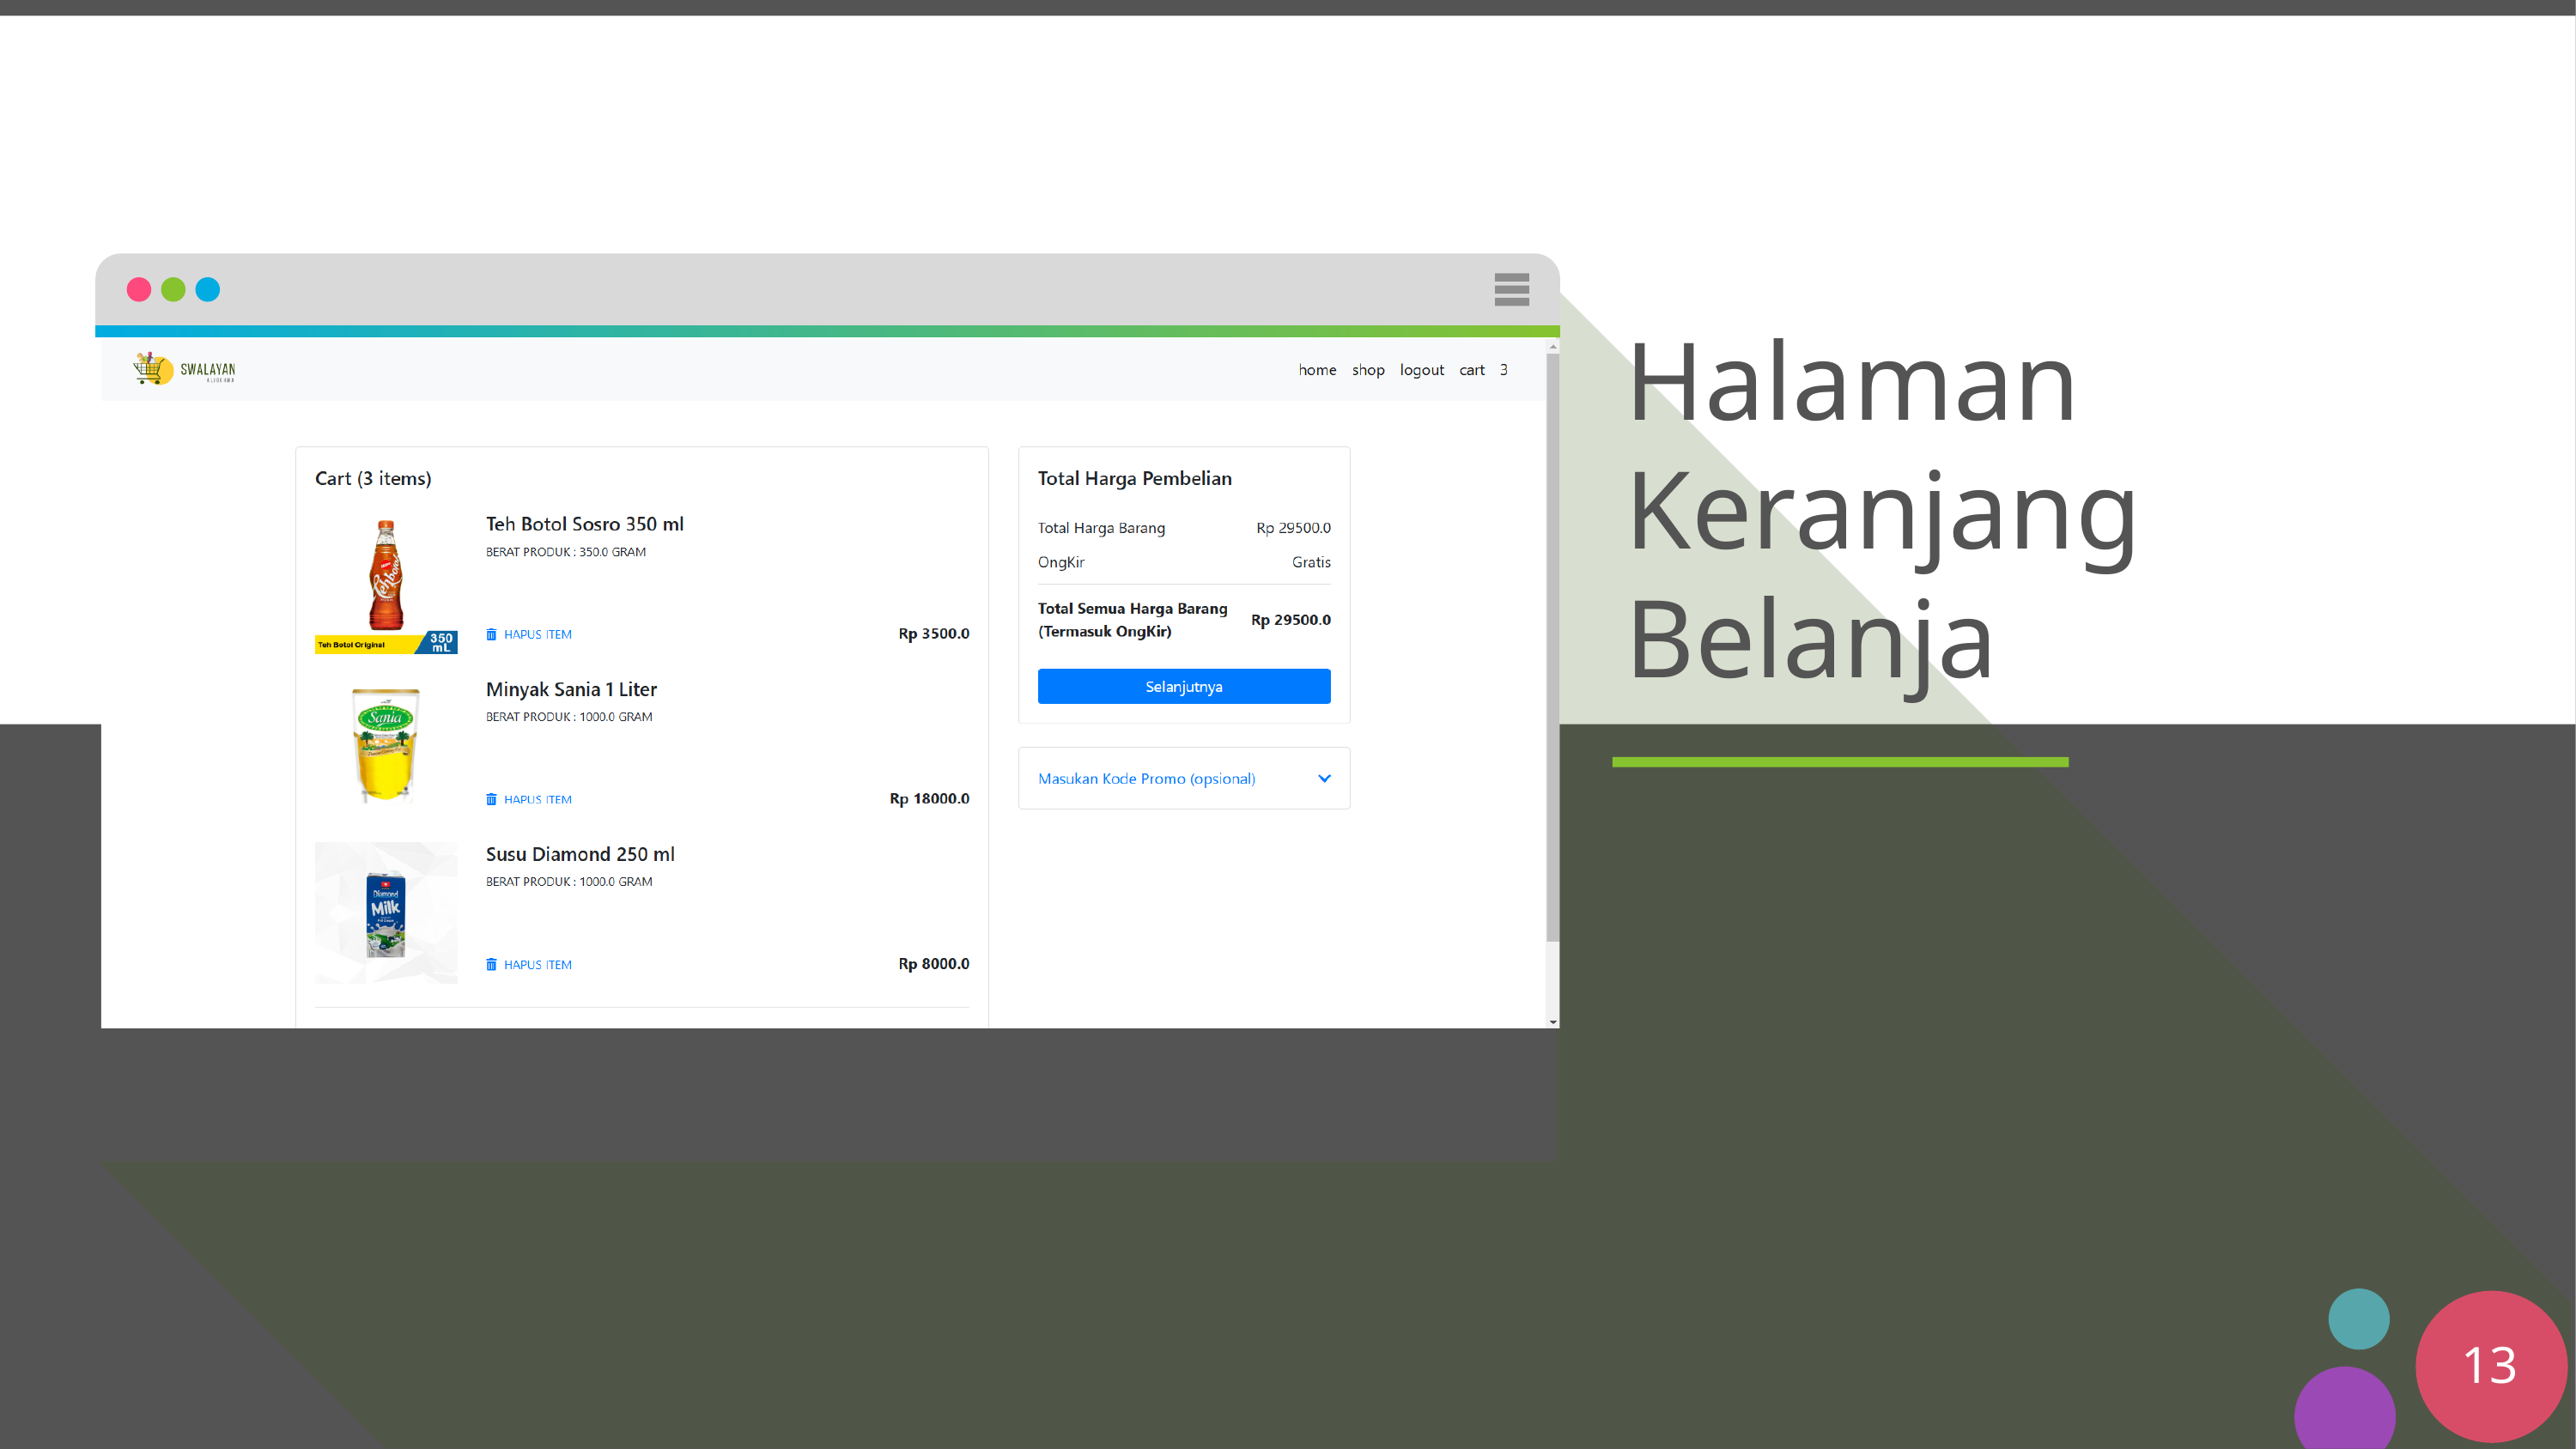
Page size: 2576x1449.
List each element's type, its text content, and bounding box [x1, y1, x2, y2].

picture [100, 338, 1560, 1028]
slide_number 13 [2414, 1328, 2567, 1406]
picture [214, 326, 218, 337]
title Halaman Keranjang Belanja [1602, 117, 2475, 711]
